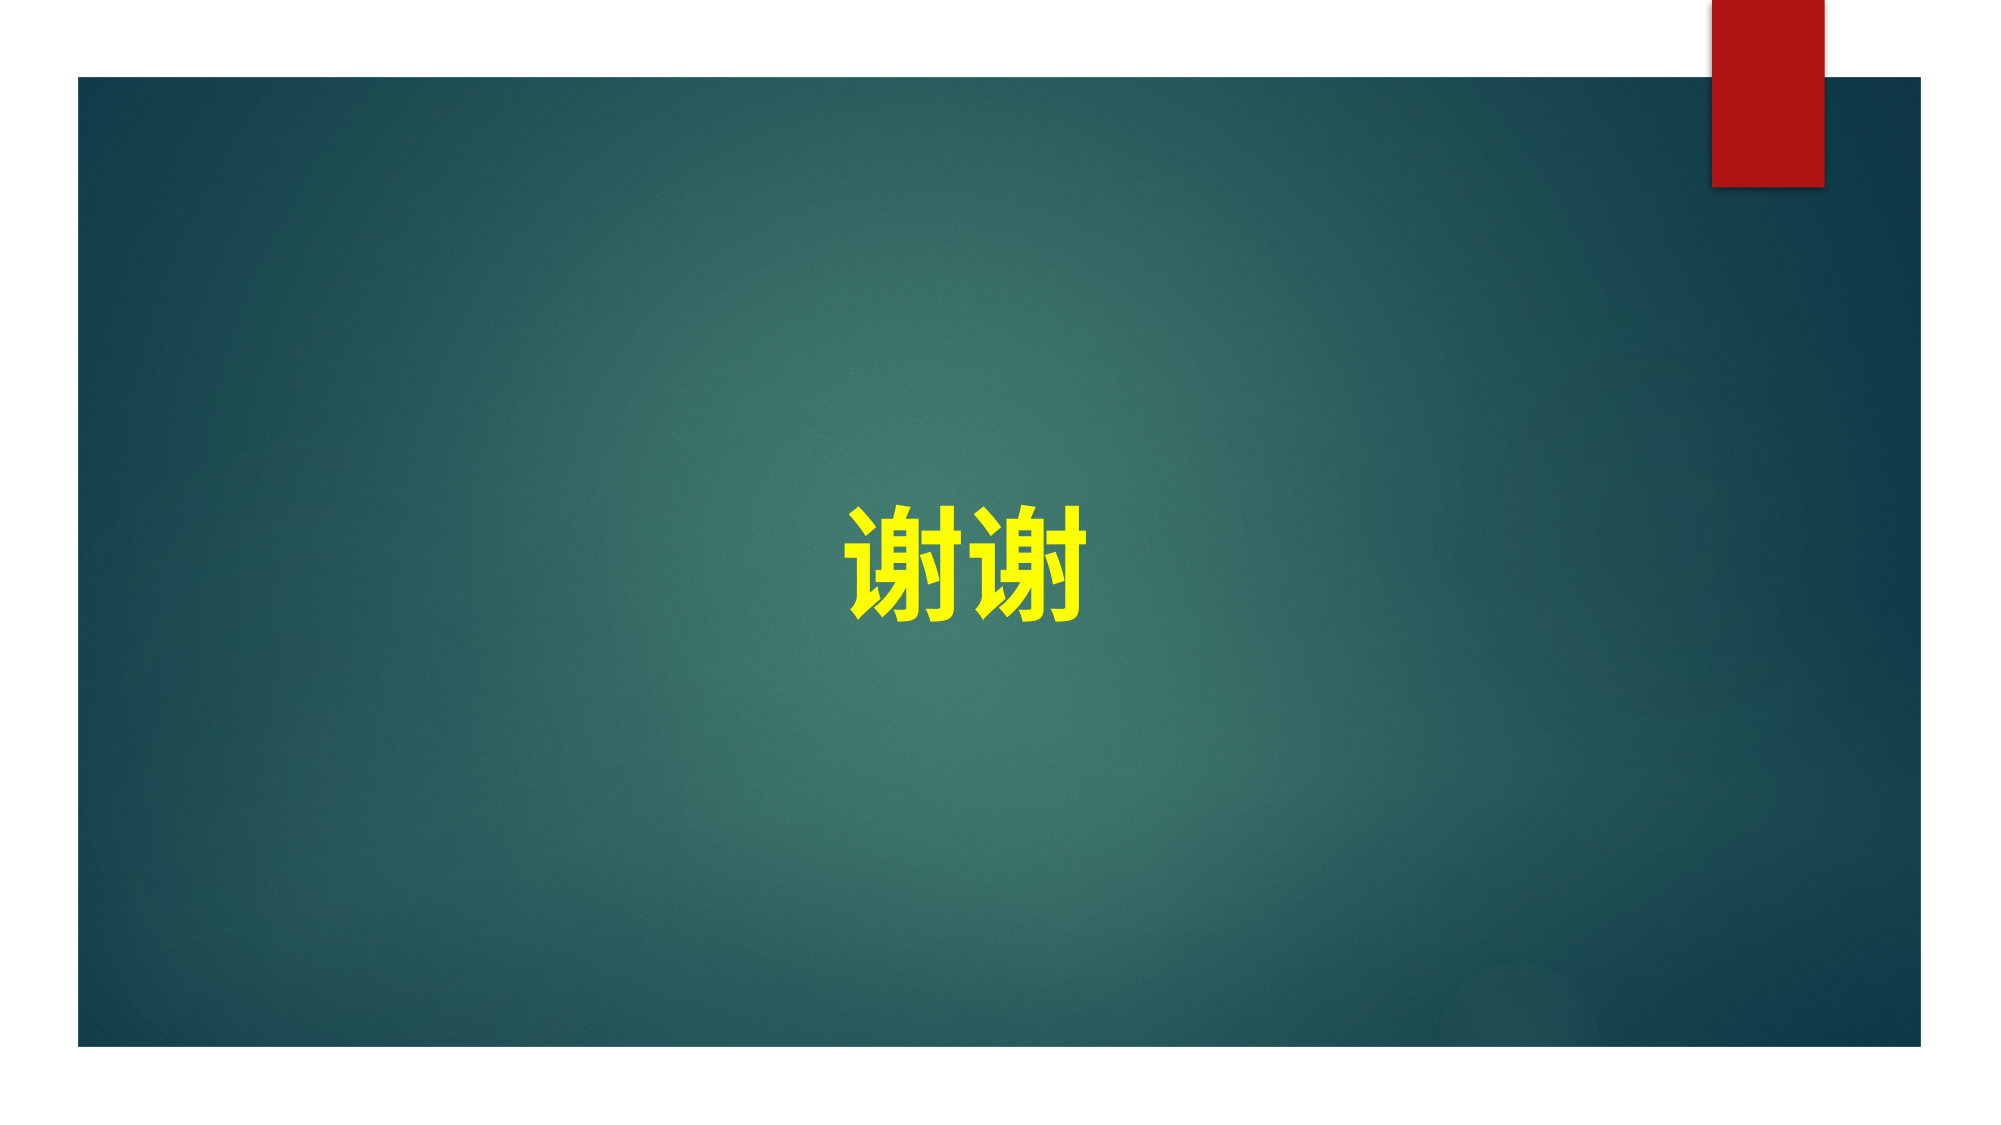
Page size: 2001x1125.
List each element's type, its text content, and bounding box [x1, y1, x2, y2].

text_box 谢谢 [826, 479, 1167, 644]
